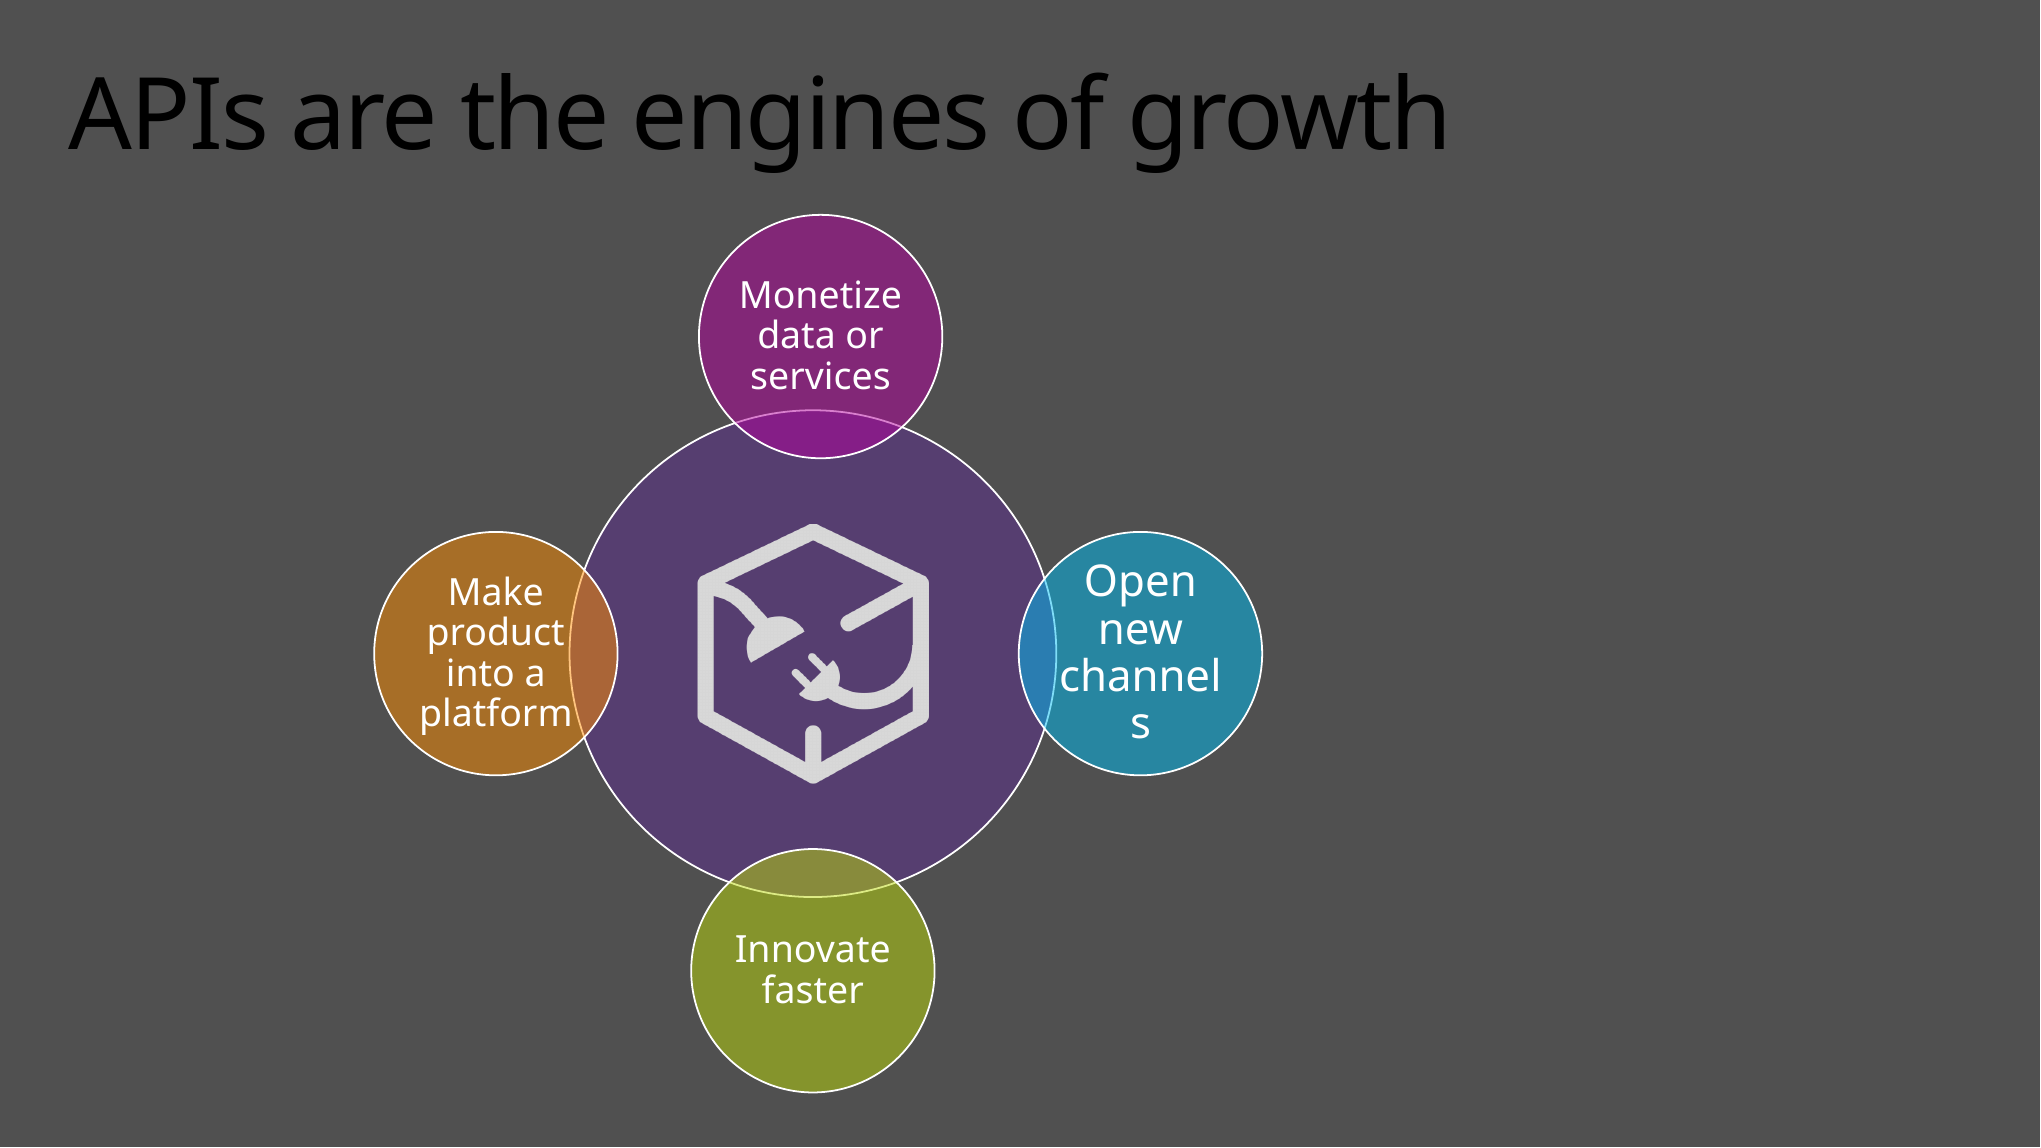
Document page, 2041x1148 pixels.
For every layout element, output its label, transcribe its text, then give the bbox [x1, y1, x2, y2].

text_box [170, 214, 1456, 1093]
title APIs are the engines of growth [45, 48, 1996, 199]
picture [683, 523, 943, 784]
